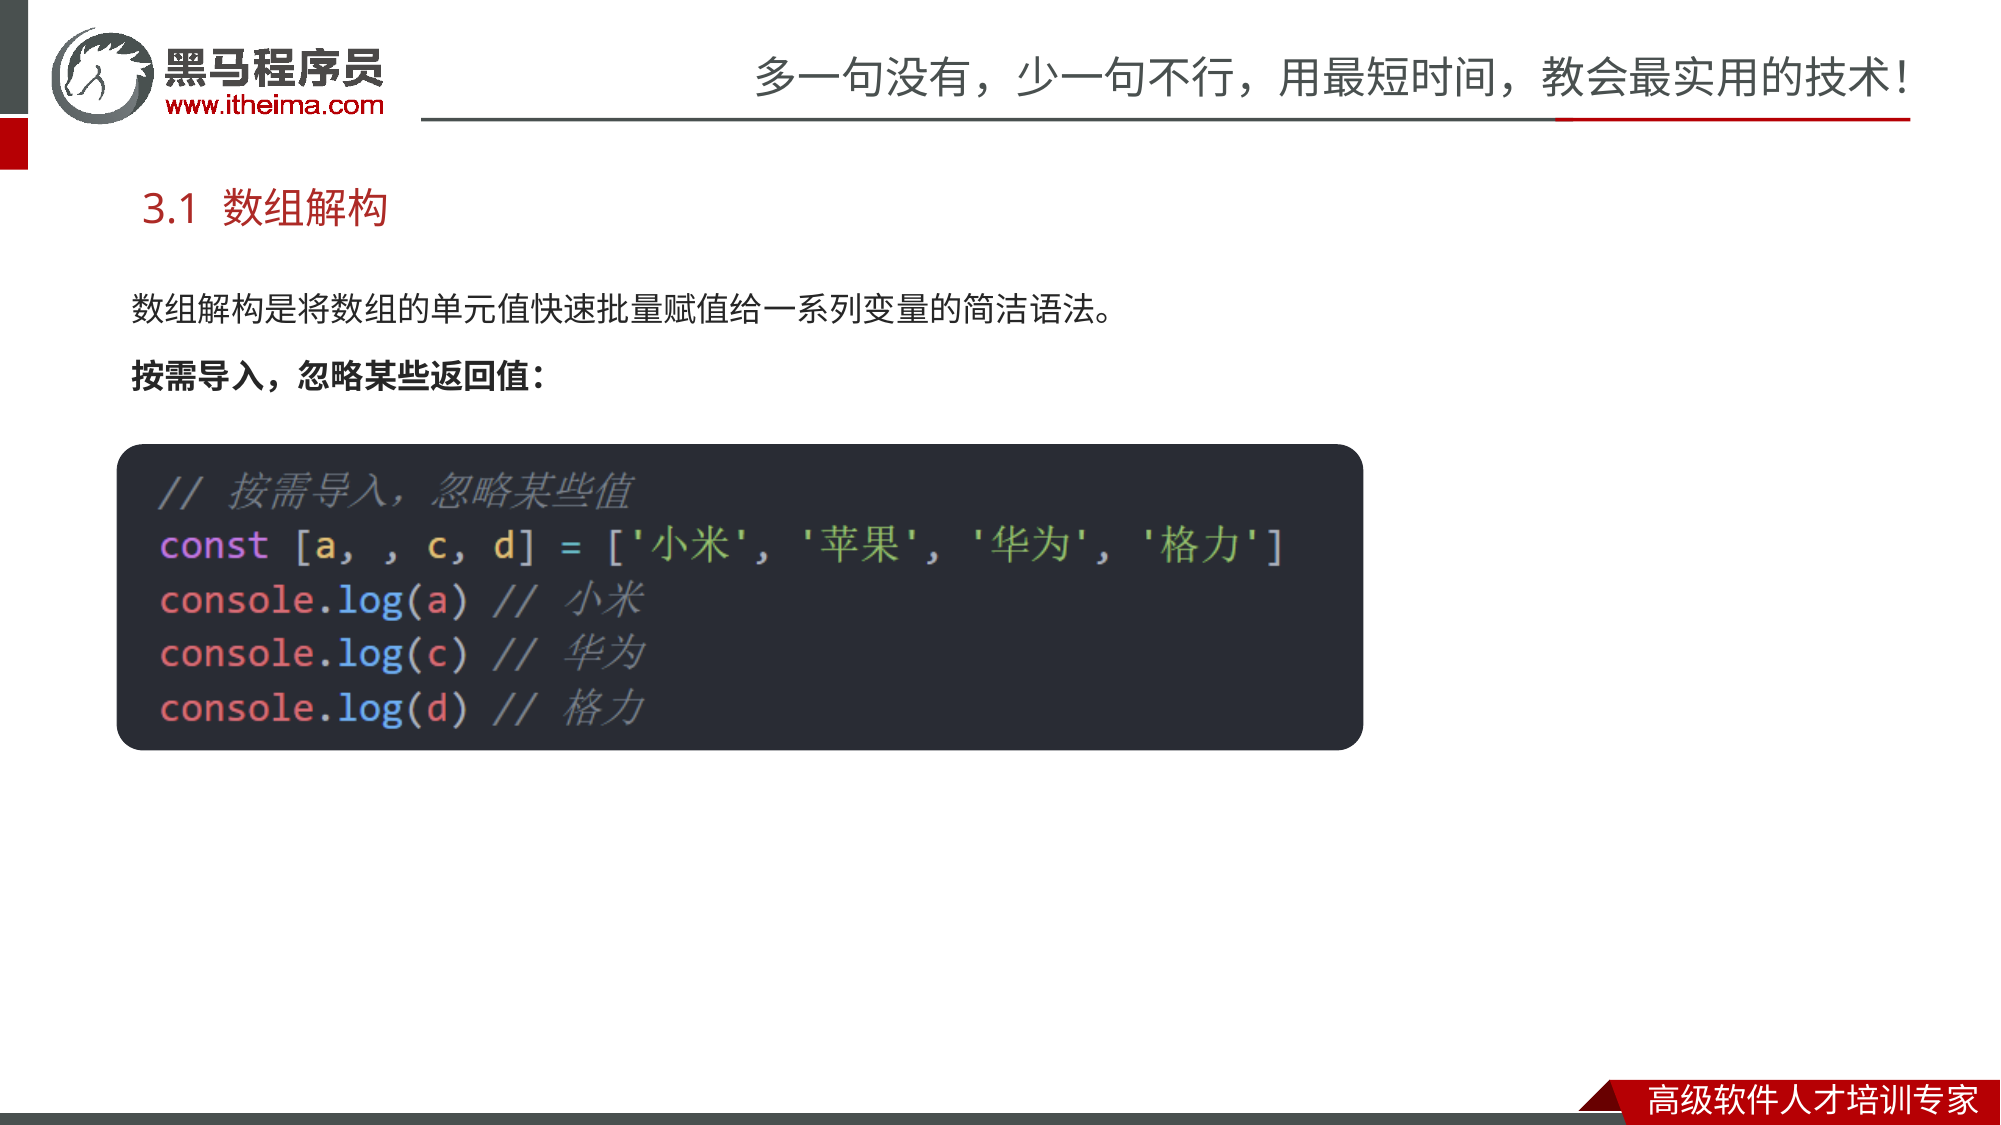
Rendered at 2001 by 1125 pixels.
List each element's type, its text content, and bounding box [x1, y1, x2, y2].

picture [116, 443, 1364, 751]
list 数组解构是将数组的单元值快速批量赋值给一系列变量的简洁语法。 按需导入，忽略某些返回值： [116, 261, 1757, 1008]
title 3.1 数组解构 [116, 164, 1880, 250]
picture [50, 26, 384, 125]
